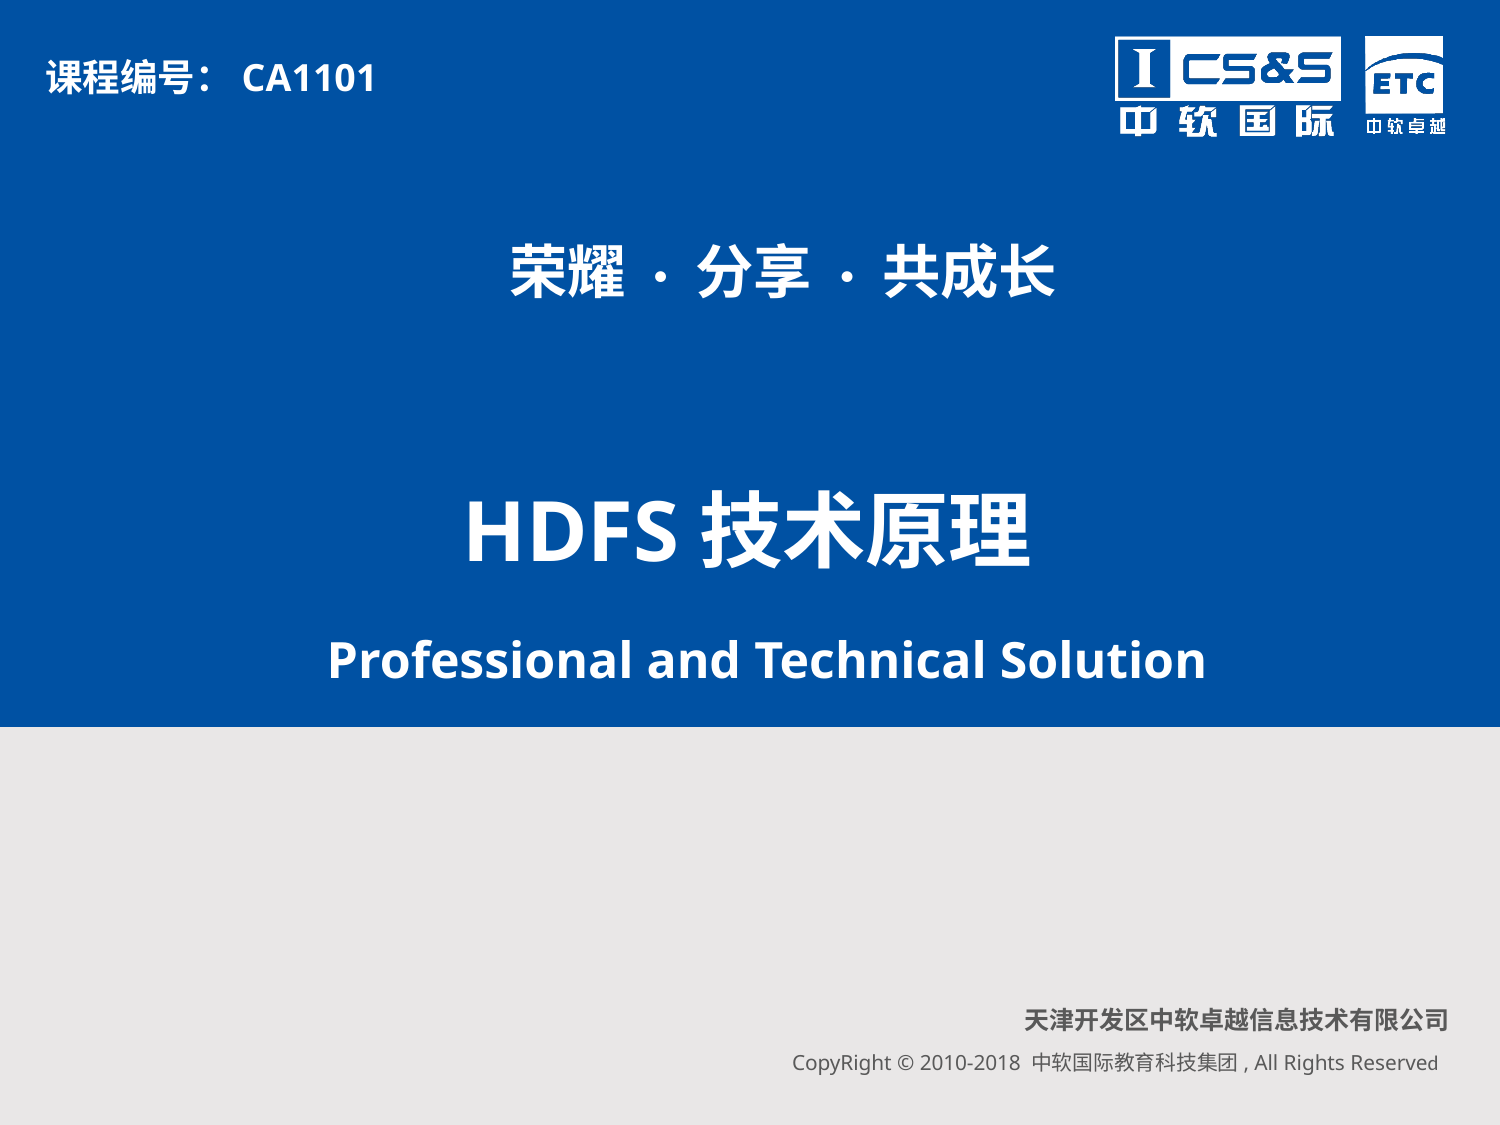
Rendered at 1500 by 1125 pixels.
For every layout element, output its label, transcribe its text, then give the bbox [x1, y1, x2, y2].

picture [0, 0, 1500, 727]
title HDFS技术原理 [184, 466, 1311, 588]
